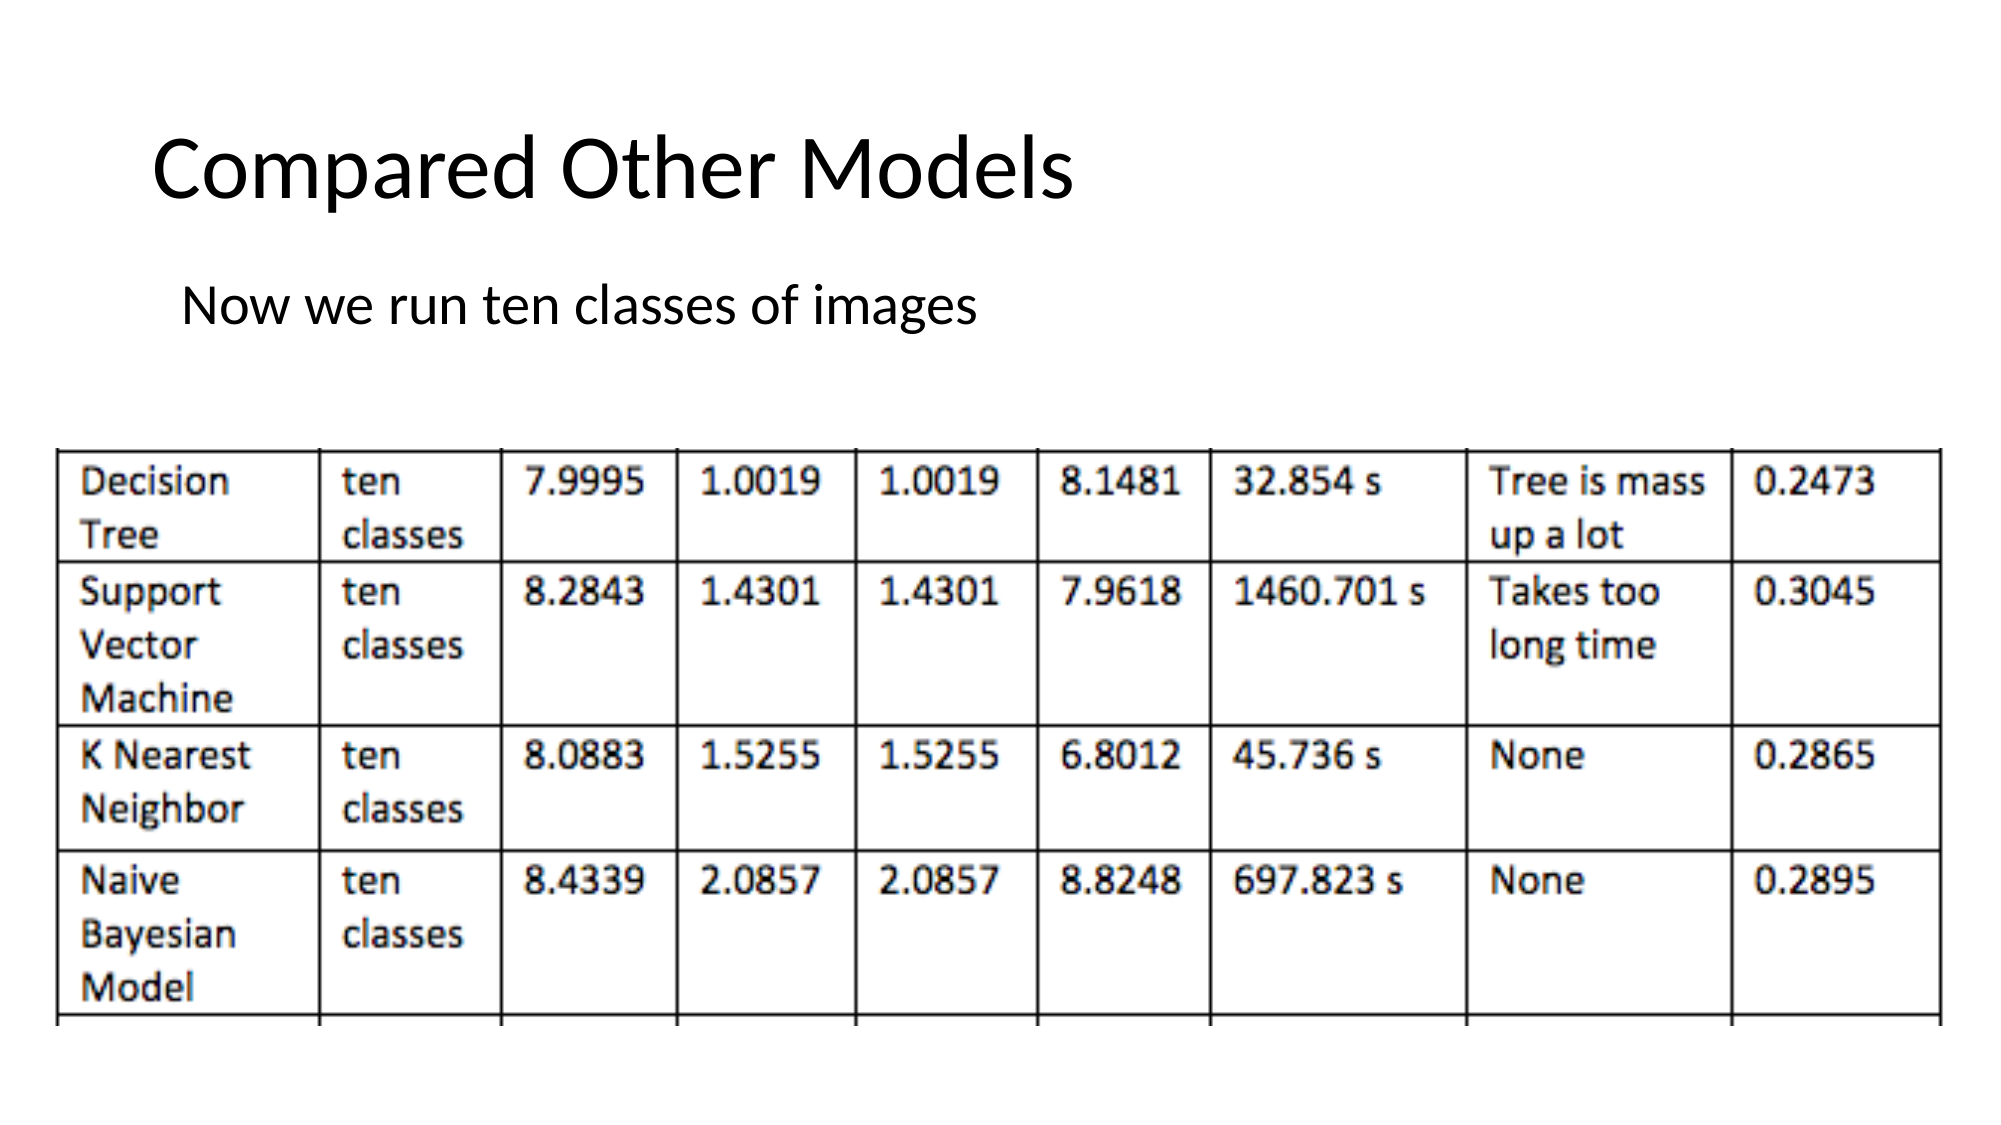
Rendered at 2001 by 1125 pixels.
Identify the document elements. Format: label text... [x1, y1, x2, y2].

picture [48, 447, 1952, 1026]
list Now we run ten classes of images [137, 259, 1863, 445]
title Compared Other Models [137, 59, 1863, 259]
